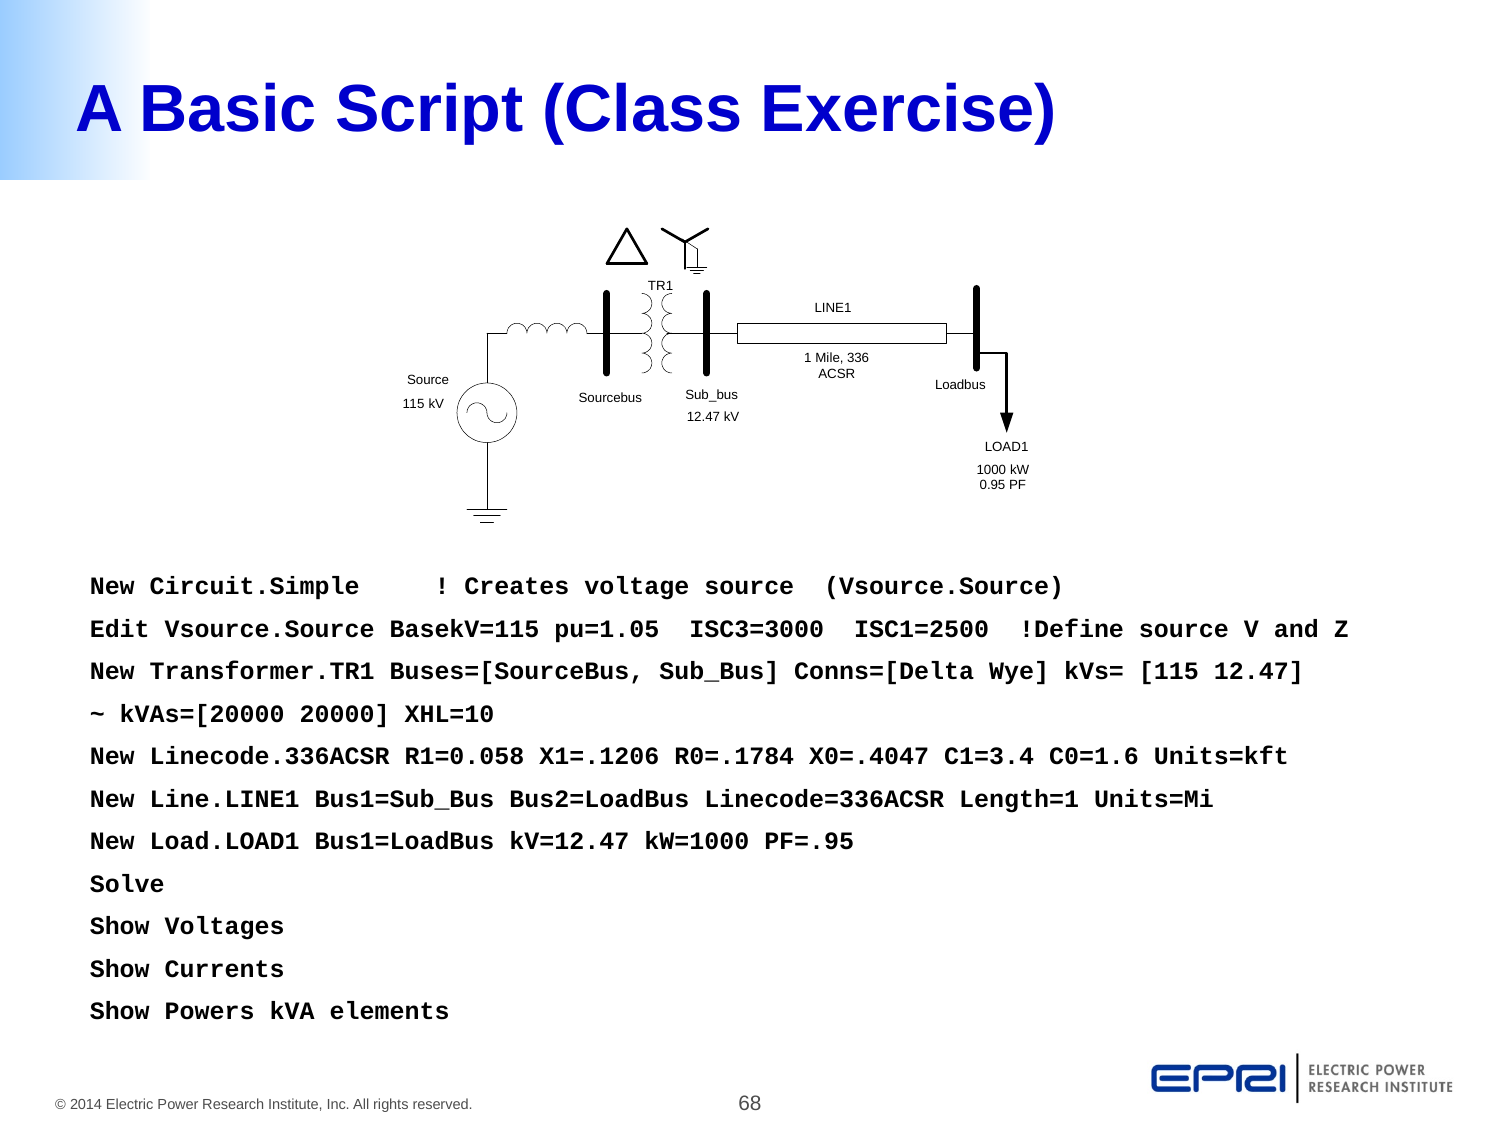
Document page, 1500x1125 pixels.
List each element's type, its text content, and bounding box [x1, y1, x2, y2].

picture [1147, 1049, 1456, 1107]
title A Basic Script (Class Exercise) [59, 29, 1441, 181]
picture [399, 224, 1032, 526]
text_box New Circuit.Simple ! Creates voltage source (Vsource.Source) Edit Vsource.Source BasekV=115 pu=1.05 ISC3=3000 ISC1=2500 !Define source V and Z New Transformer.TR1 Buses=[SourceBus, Sub_Bus] Conns=[Delta Wye] kVs= [115 12.47] ~ kVAs=[20000 20000] XHL=10 New Linecode.336ACSR R1=0.058 X1=.1206 R0=.1784 X0=.4047 C1=3.4 C0=1.6 Units=kft New Line.LINE1 Bus1=Sub_Bus Bus2=LoadBus Linecode=336ACSR Length=1 Units=Mi New Load.LOAD1 Bus1=LoadBus kV=12.47 kW=1000 PF=.95 Solve Show Voltages Show Currents Show Powers kVA elements [74, 562, 1438, 1032]
